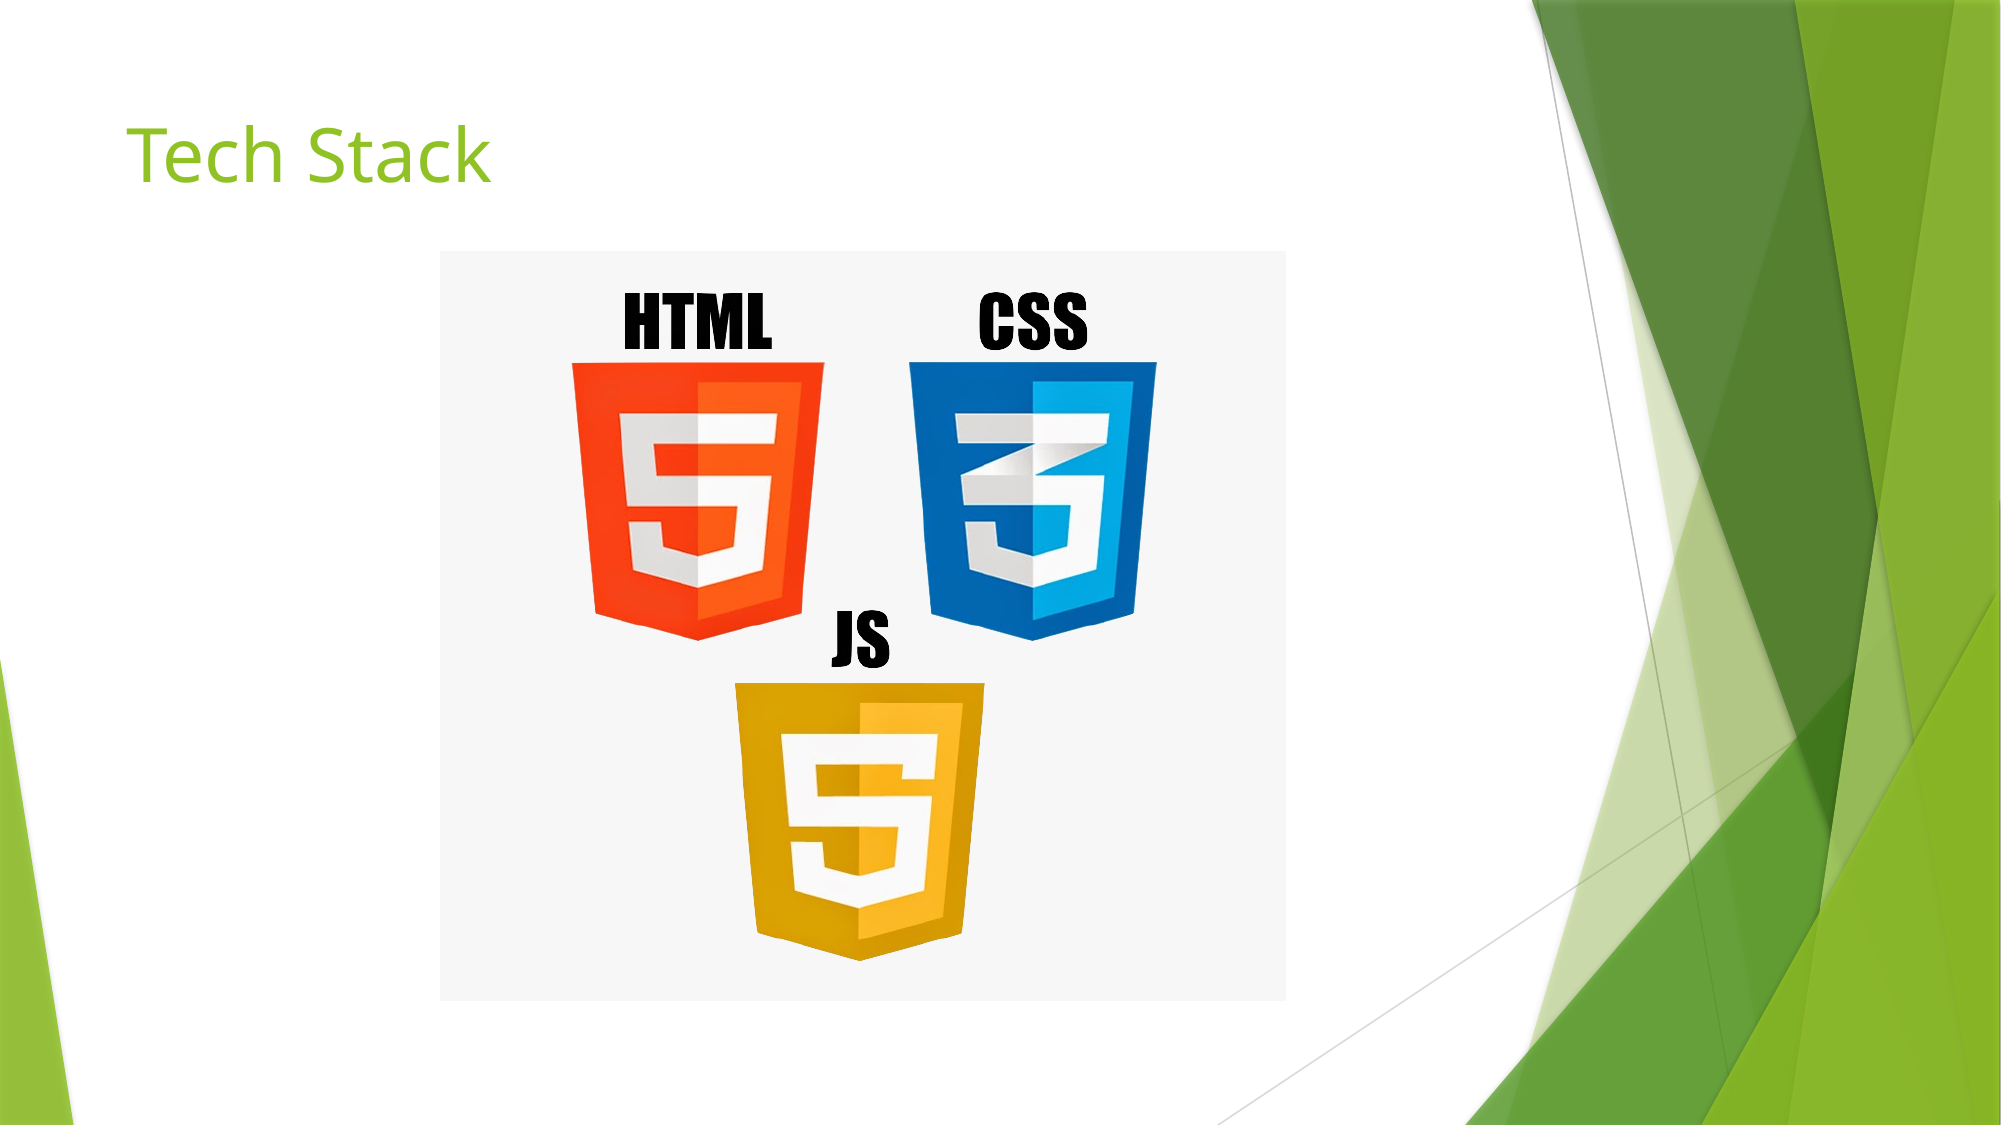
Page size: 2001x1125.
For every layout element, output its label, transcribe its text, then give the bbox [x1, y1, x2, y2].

title Tech Stack [111, 99, 1522, 317]
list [440, 250, 1287, 1001]
